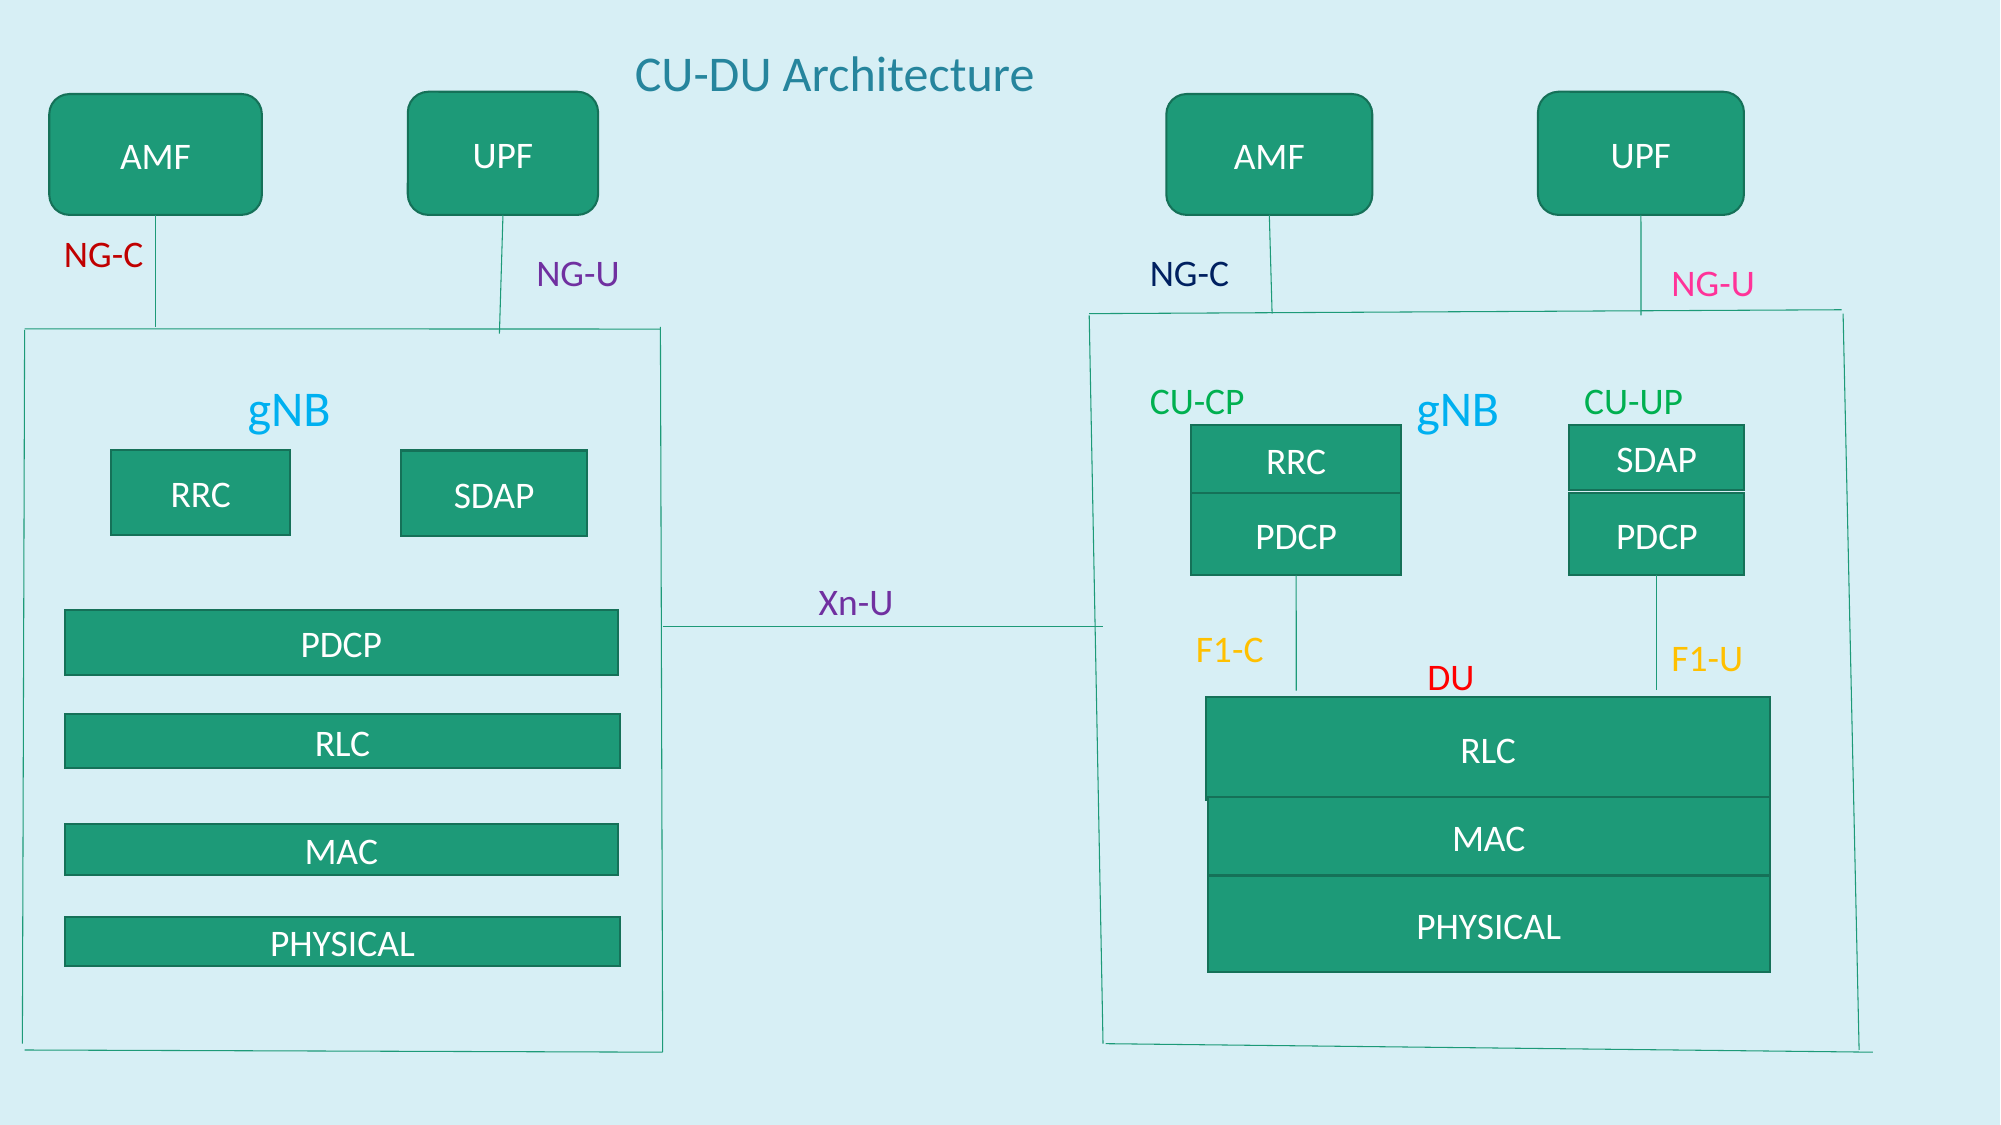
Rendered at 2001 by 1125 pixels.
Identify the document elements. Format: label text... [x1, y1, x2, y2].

text_box SDAP [1568, 424, 1745, 491]
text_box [1089, 315, 1103, 626]
text_box AMF [1165, 92, 1374, 216]
text_box CU-UP [1569, 369, 1744, 430]
text_box NG-U [521, 241, 661, 302]
text_box RRC [110, 449, 291, 536]
text_box RRC [1190, 424, 1402, 492]
text_box F1-C [1181, 617, 1290, 678]
text_box gNB [232, 369, 370, 445]
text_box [1089, 627, 1103, 1044]
text_box UPF [1536, 90, 1745, 216]
text_box NG-U [1656, 251, 1785, 309]
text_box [1105, 1043, 1873, 1053]
text_box PDCP [64, 609, 619, 676]
text_box MAC [64, 823, 619, 876]
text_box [1843, 313, 1860, 1043]
text_box F1-U [1657, 626, 1760, 686]
text_box NG-C [1135, 241, 1269, 302]
text_box PDCP [1190, 492, 1402, 576]
text_box Xn-U [803, 570, 995, 626]
text_box RLC [1205, 696, 1771, 801]
text_box MAC [1207, 796, 1771, 875]
text_box RLC [64, 713, 621, 769]
text_box AMF [48, 92, 263, 216]
text_box SDAP [400, 449, 588, 537]
text_box Xn-U [803, 627, 995, 631]
text_box PHYSICAL [64, 916, 621, 967]
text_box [24, 1049, 663, 1053]
text_box CU-CP [1135, 369, 1270, 430]
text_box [1273, 309, 1640, 314]
text_box PHYSICAL [1207, 875, 1771, 973]
text_box NG-C [49, 222, 155, 283]
text_box CU-DU Architecture [620, 33, 1103, 109]
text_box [1269, 214, 1273, 314]
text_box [1642, 309, 1842, 314]
text_box DU [1412, 645, 1597, 706]
text_box PDCP [1568, 492, 1745, 576]
text_box NG-C [156, 222, 165, 283]
text_box gNB [1401, 369, 1539, 445]
text_box UPF [406, 90, 600, 216]
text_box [499, 214, 504, 334]
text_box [1089, 309, 1269, 314]
